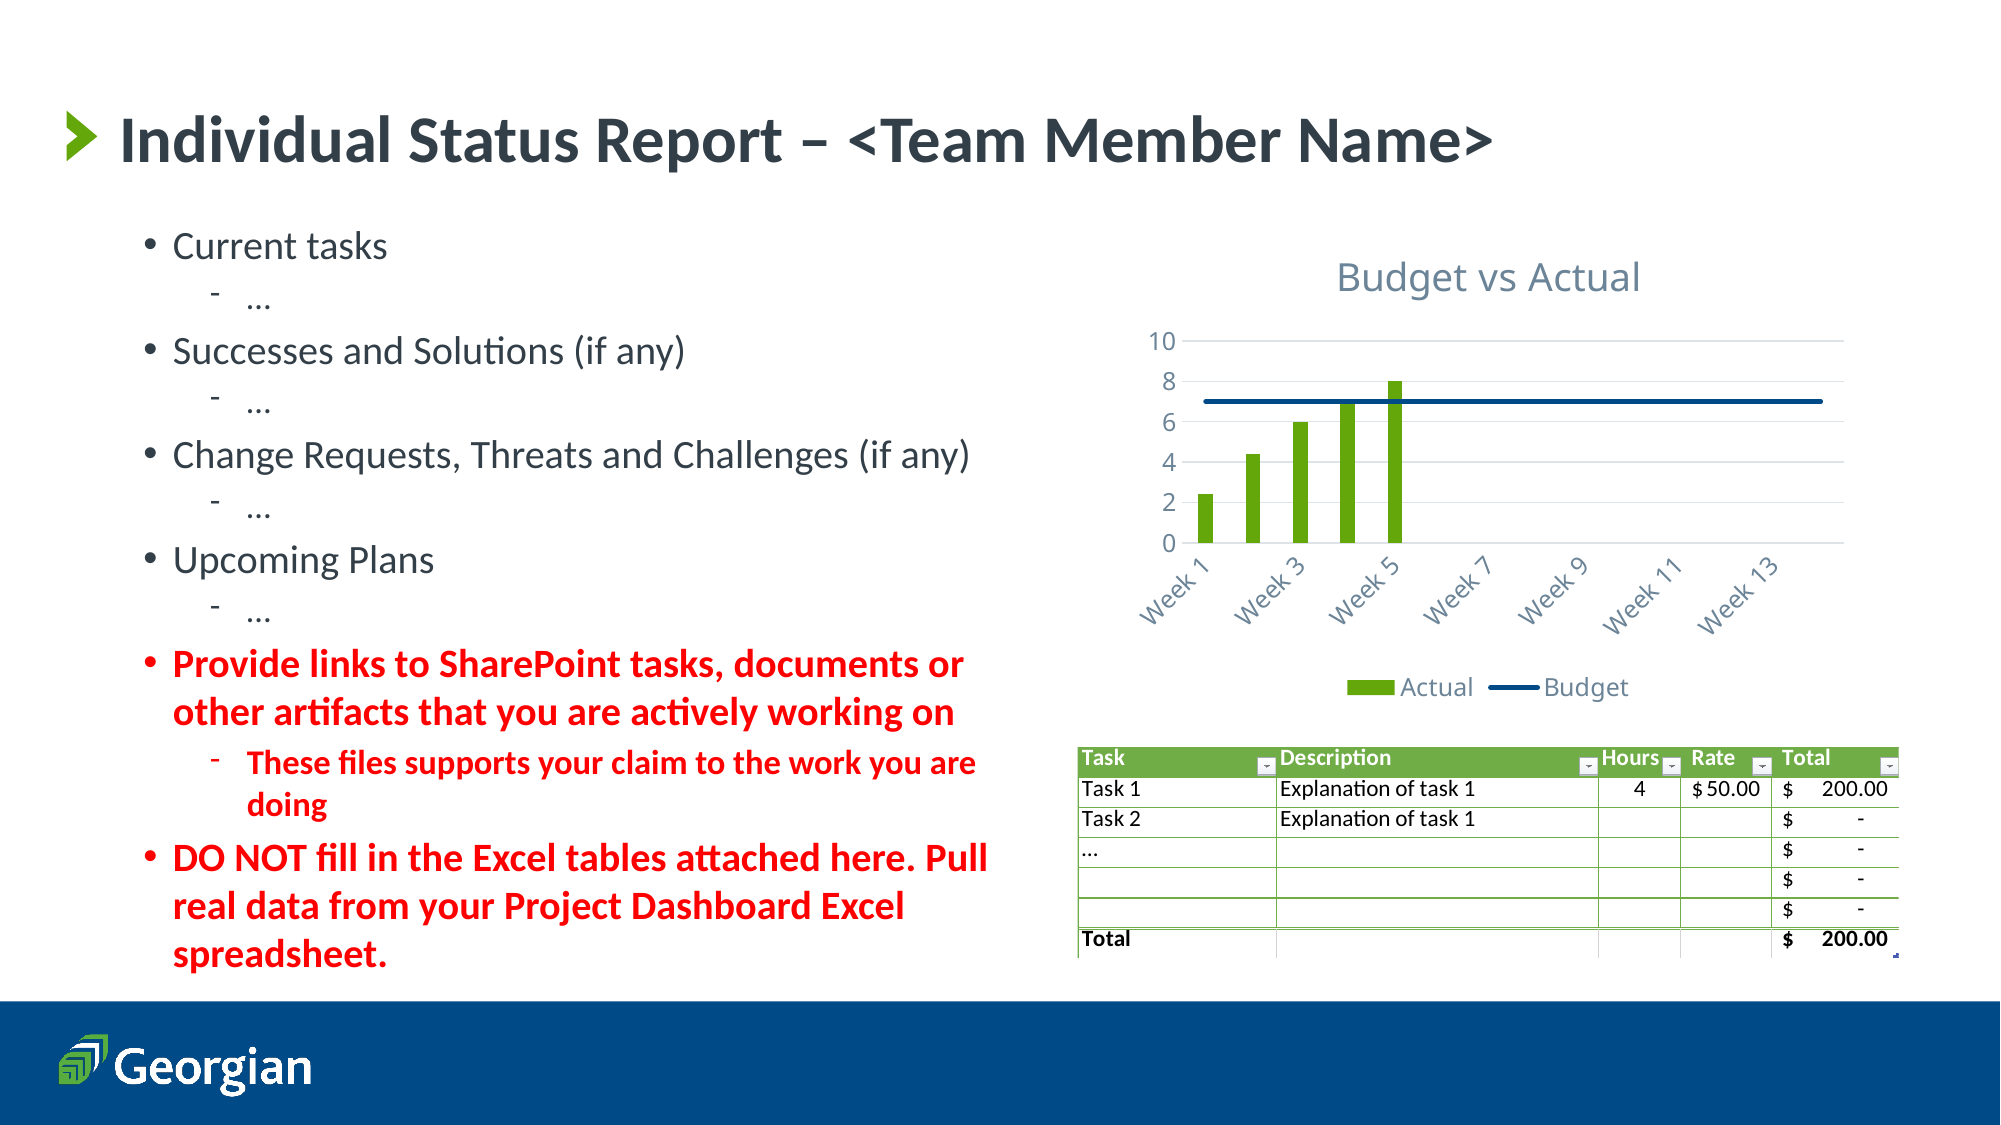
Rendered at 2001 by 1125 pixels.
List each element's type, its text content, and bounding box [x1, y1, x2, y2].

title Individual Status Report – <Team Member Name> [66, 95, 1866, 220]
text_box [1077, 746, 1900, 960]
chart [1117, 219, 1860, 712]
picture [33, 1017, 336, 1122]
list Current tasks … Successes and Solutions (if any) … Change Requests, Threats and Challenges (if any) … Upcoming Plans … Provide links to SharePoint tasks, documents or other artifacts that you are actively working on These files supports your claim to the work you are doing DO NOT fill in the Excel tables attached here. Pull real data from your Project Dashboard Excel spreadsheet. [143, 219, 1057, 977]
